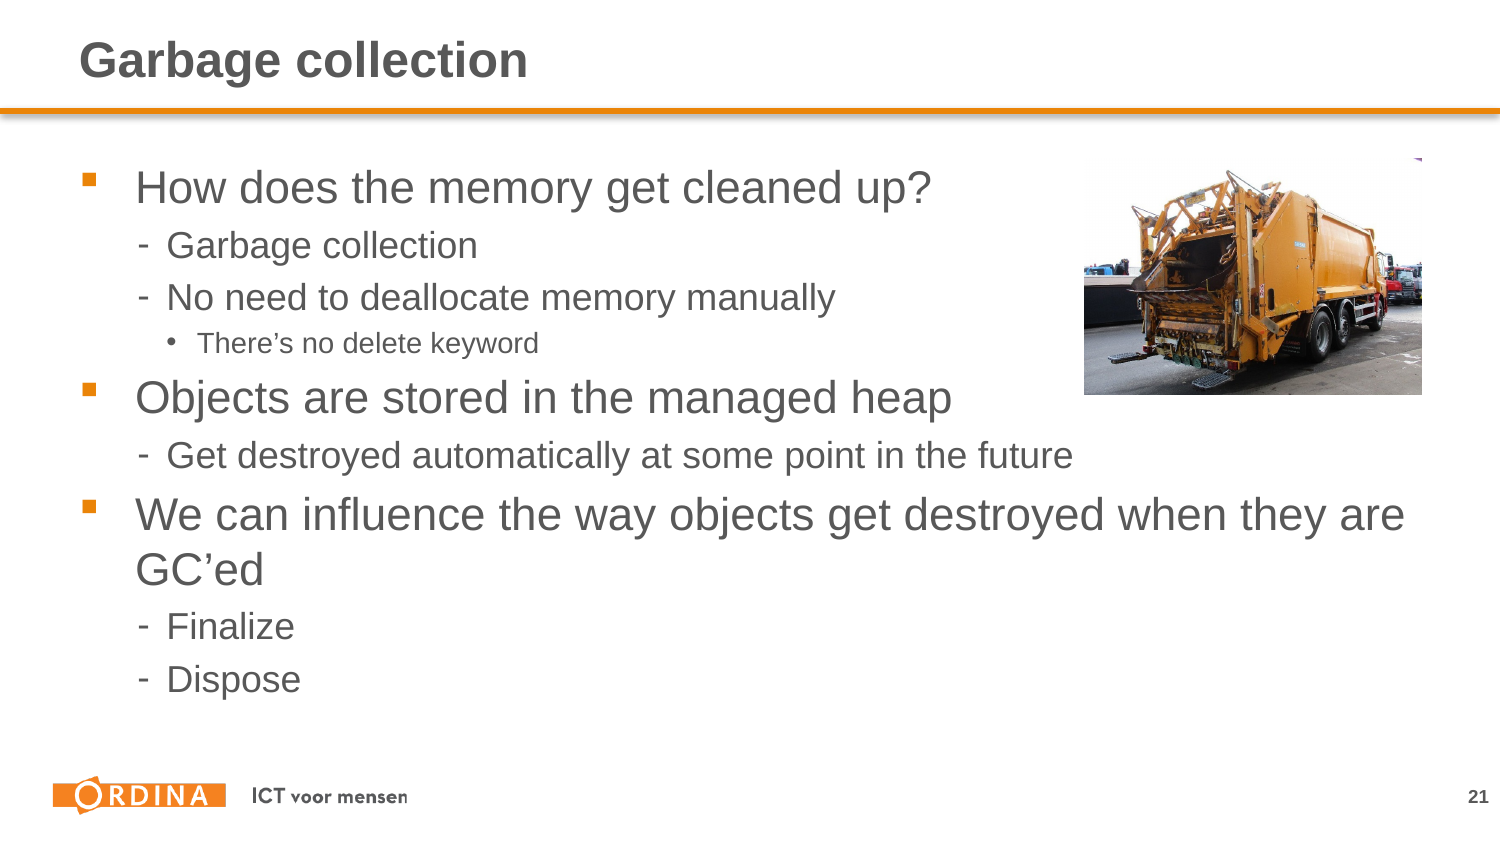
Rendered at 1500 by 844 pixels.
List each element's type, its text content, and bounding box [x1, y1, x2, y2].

picture [1084, 157, 1422, 395]
title Garbage collection [78, 27, 546, 82]
list How does the memory get cleaned up? Garbage collection No need to deallocate memory manually There’s no delete keyword Objects are stored in the managed heap Get destroyed automatically at some point in the future We can influence the way objects get destroyed when they are GC’ed Finalize Dispose [78, 158, 1424, 762]
